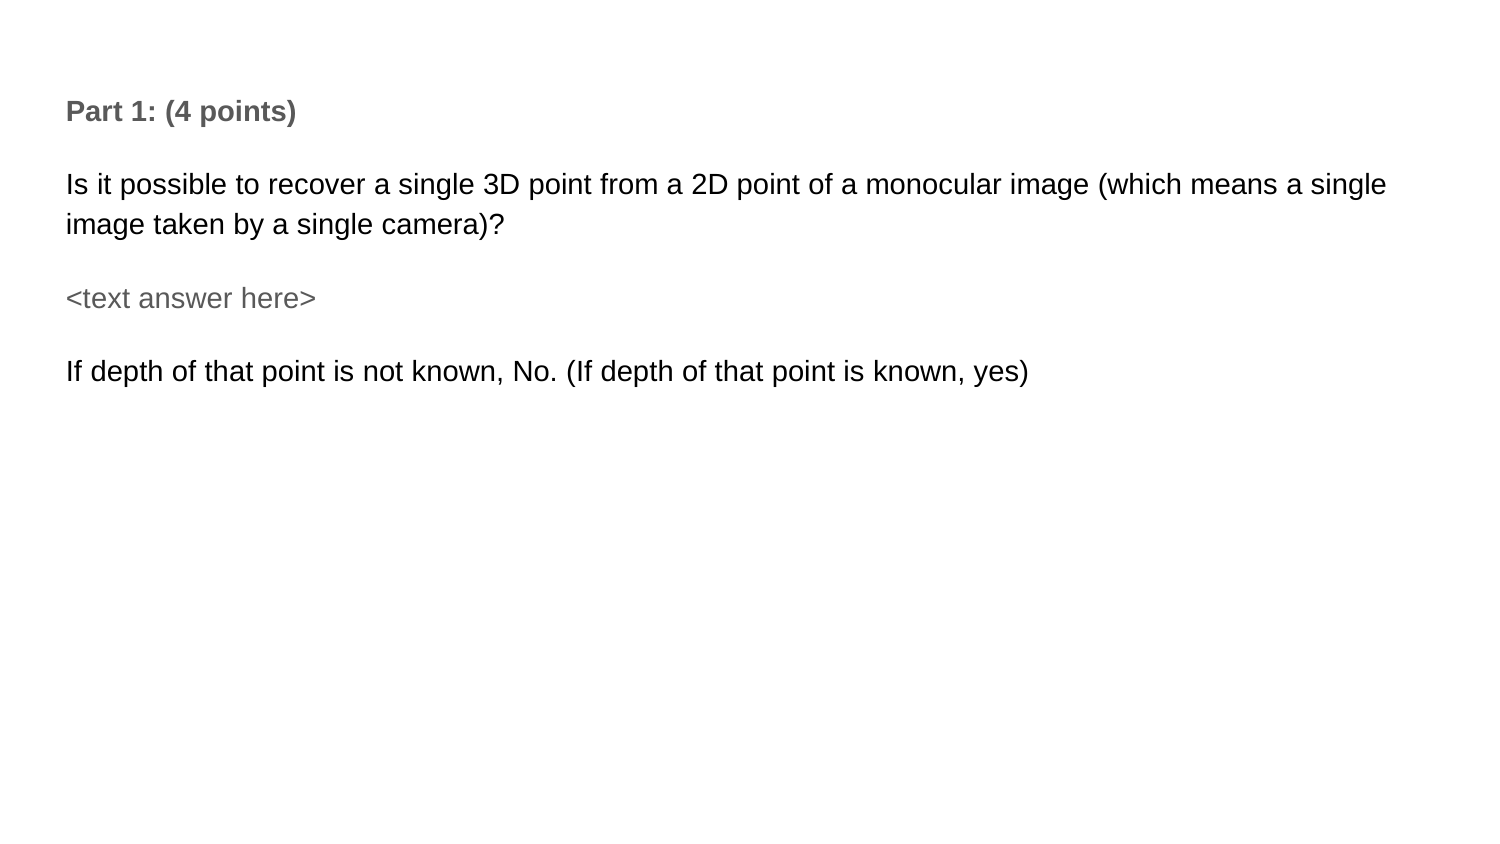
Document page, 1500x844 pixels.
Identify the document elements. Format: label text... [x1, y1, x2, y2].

text_box [749, 72, 1448, 750]
text_box Part 1: (4 points) Is it possible to recover a single 3D point from a 2D point of a monocular image (which means a single image taken by a single camera)? <text answer here> If depth of that point is not known, No. (If depth of that point is known, yes) [51, 71, 1448, 750]
